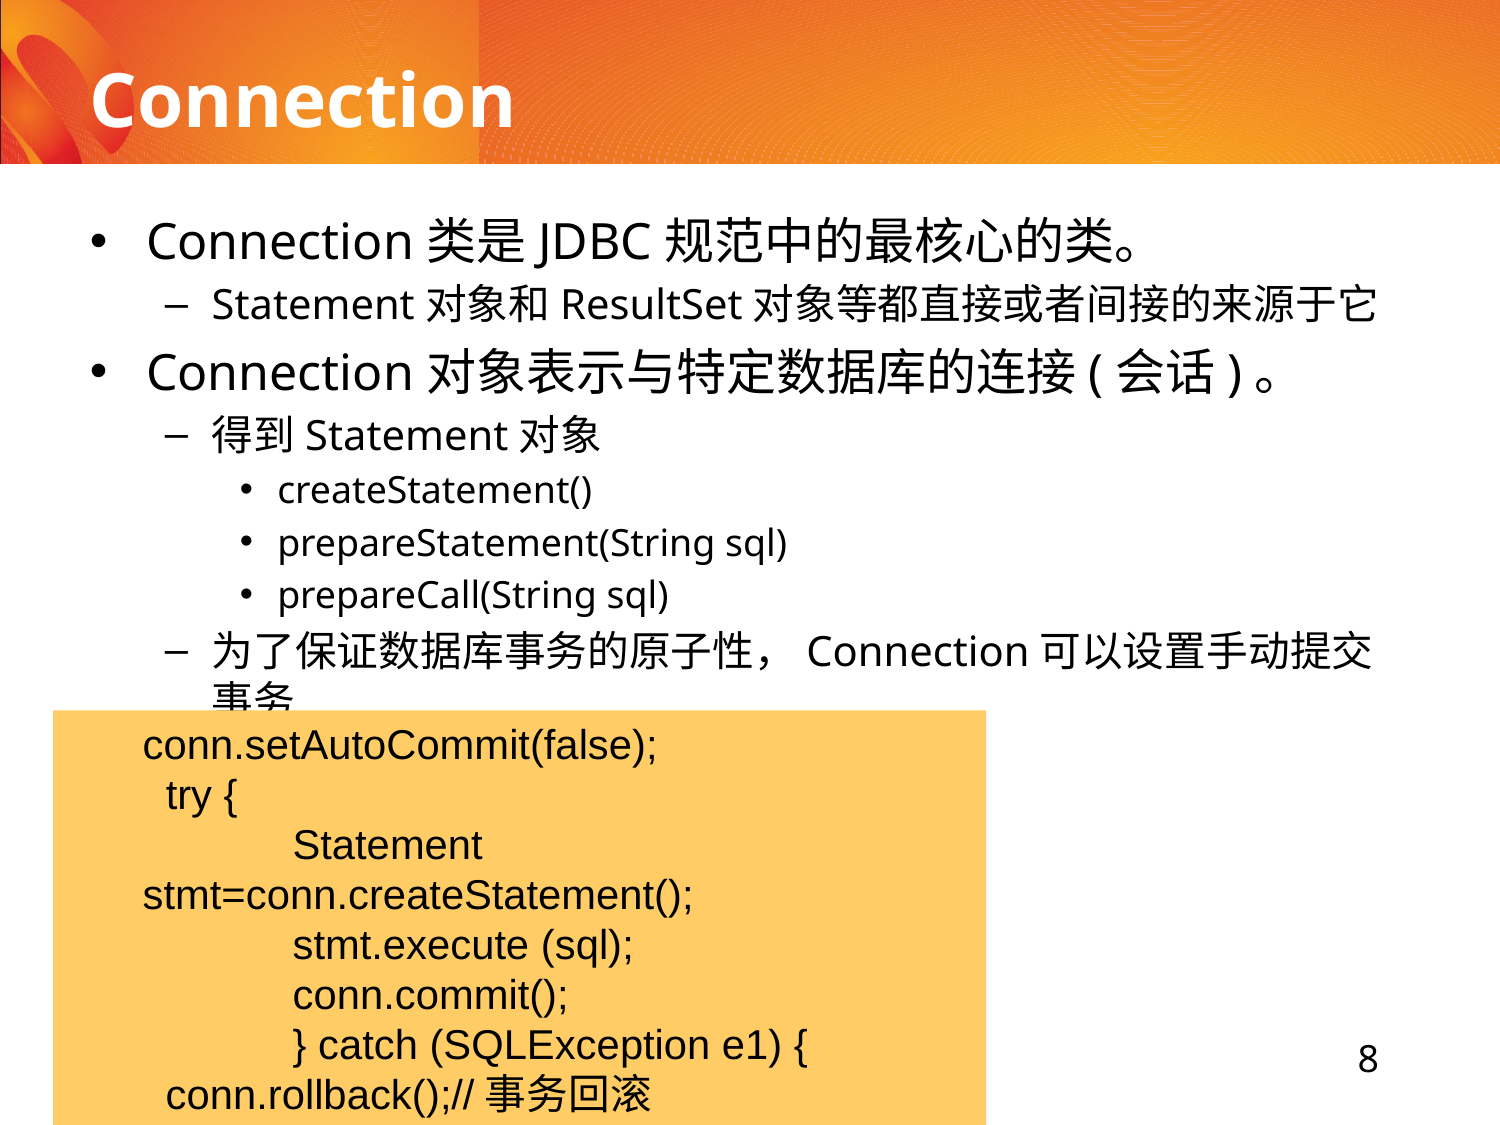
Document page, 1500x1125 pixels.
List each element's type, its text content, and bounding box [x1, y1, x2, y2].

title Connection [75, 45, 1425, 167]
text_box conn.setAutoCommit(false); try { Statement stmt=conn.createStatement(); stmt.execute (sql); conn.commit(); } catch (SQLException e1) { conn.rollback();//事务回滚 } [53, 710, 987, 1125]
picture [0, 0, 1500, 164]
list Connection类是JDBC规范中的最核心的类。 Statement对象和ResultSet对象等都直接或者间接的来源于它 Connection对象表示与特定数据库的连接(会话)。 得到Statement对象 createStatement() prepareStatement(String sql) prepareCall(String sql) 为了保证数据库事务的原子性，Connection可以设置手动提交事务 [75, 190, 1425, 1005]
